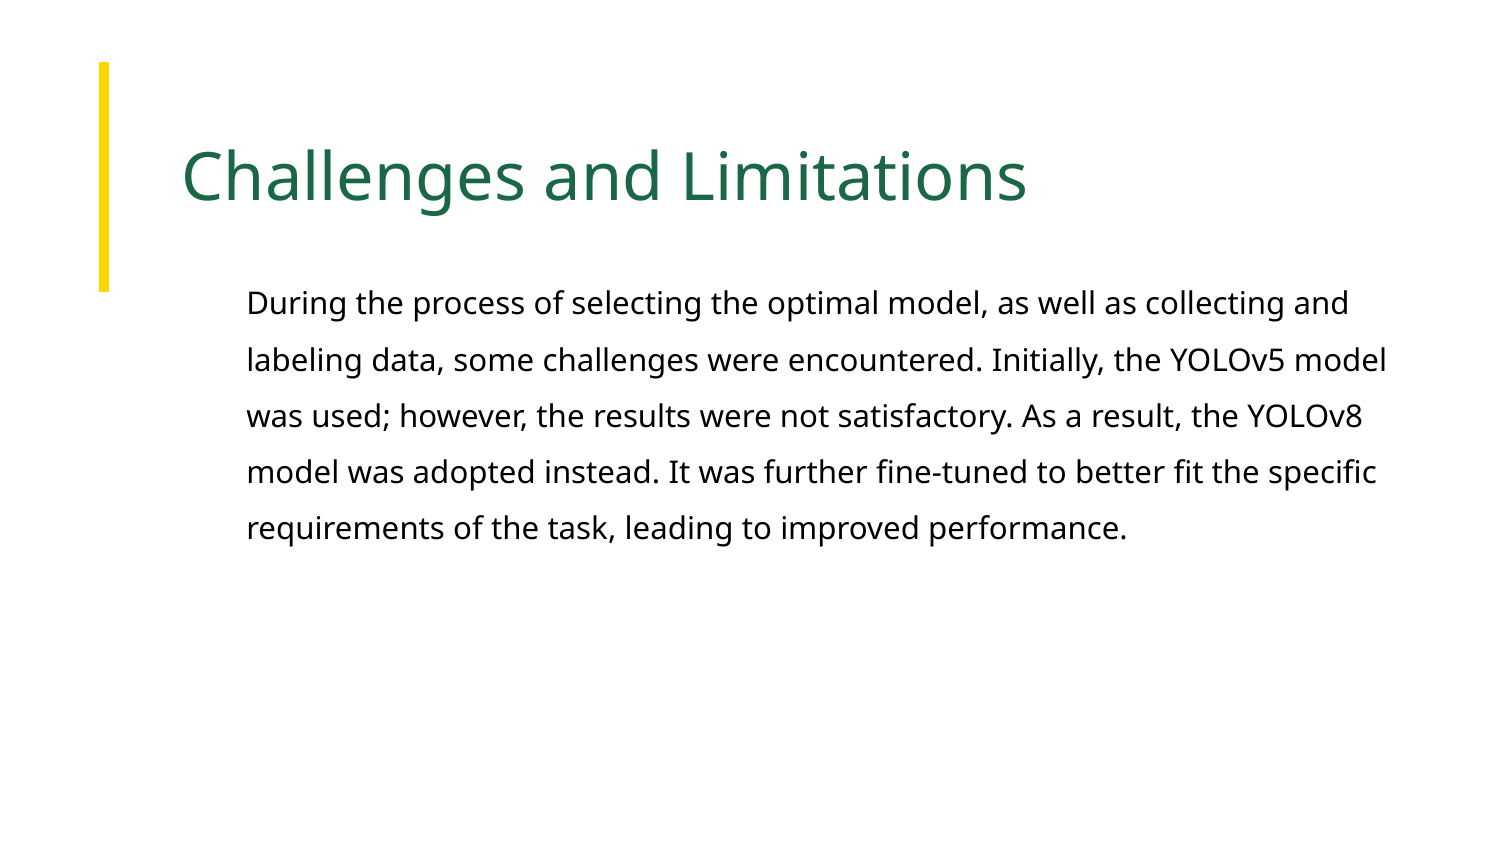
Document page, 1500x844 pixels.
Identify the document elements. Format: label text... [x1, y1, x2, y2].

text_box During the process of selecting the optimal model, as well as collecting and labeling data, some challenges were encountered. Initially, the YOLOv5 model was used; however, the results were not satisfactory. As a result, the YOLOv8 model was adopted instead. It was further fine-tuned to better fit the specific requirements of the task, leading to improved performance. [156, 249, 1428, 563]
text_box Challenges and Limitations [166, 145, 1438, 230]
